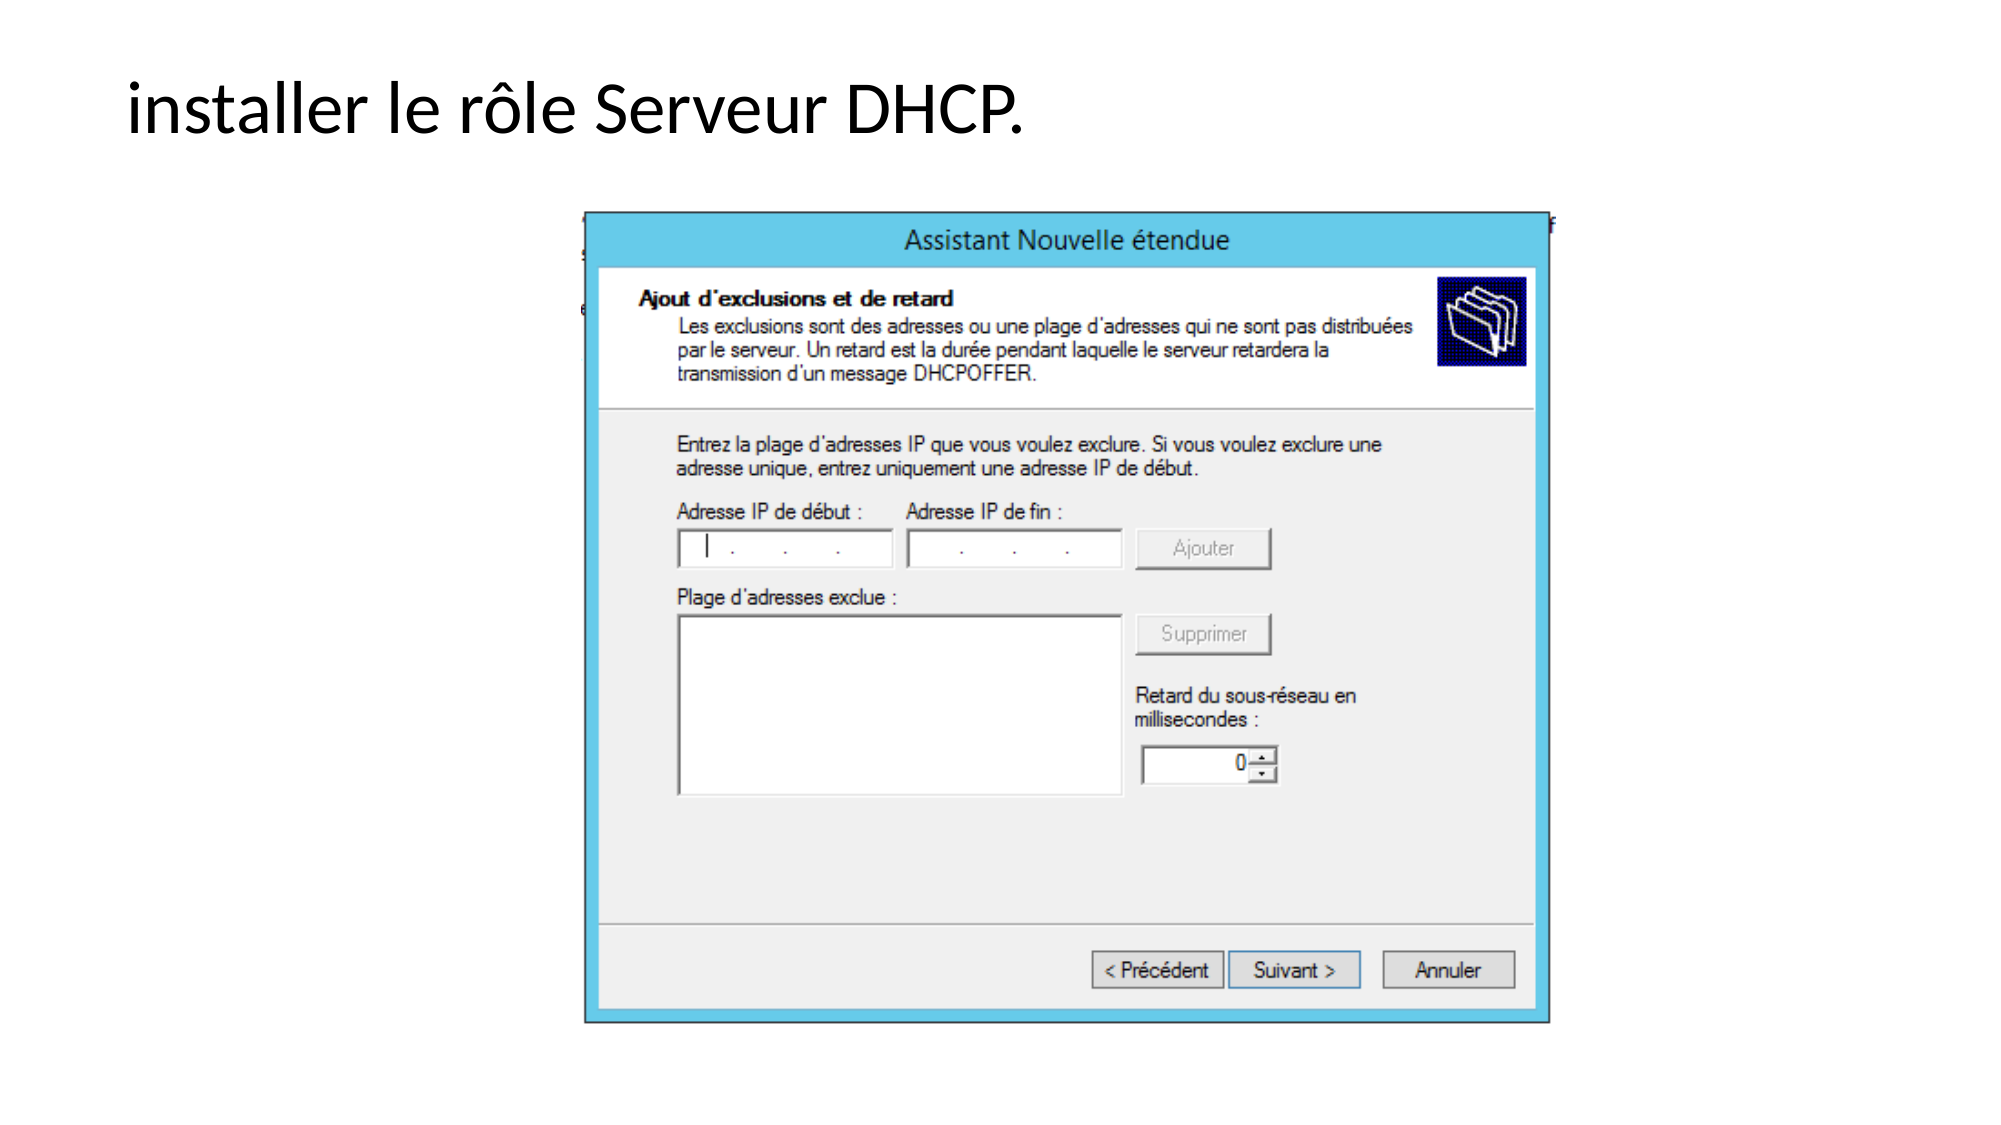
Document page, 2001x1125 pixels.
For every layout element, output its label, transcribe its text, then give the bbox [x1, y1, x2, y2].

text_box installer le rôle Serveur DHCP. [111, 50, 1973, 156]
picture [581, 210, 1557, 1031]
